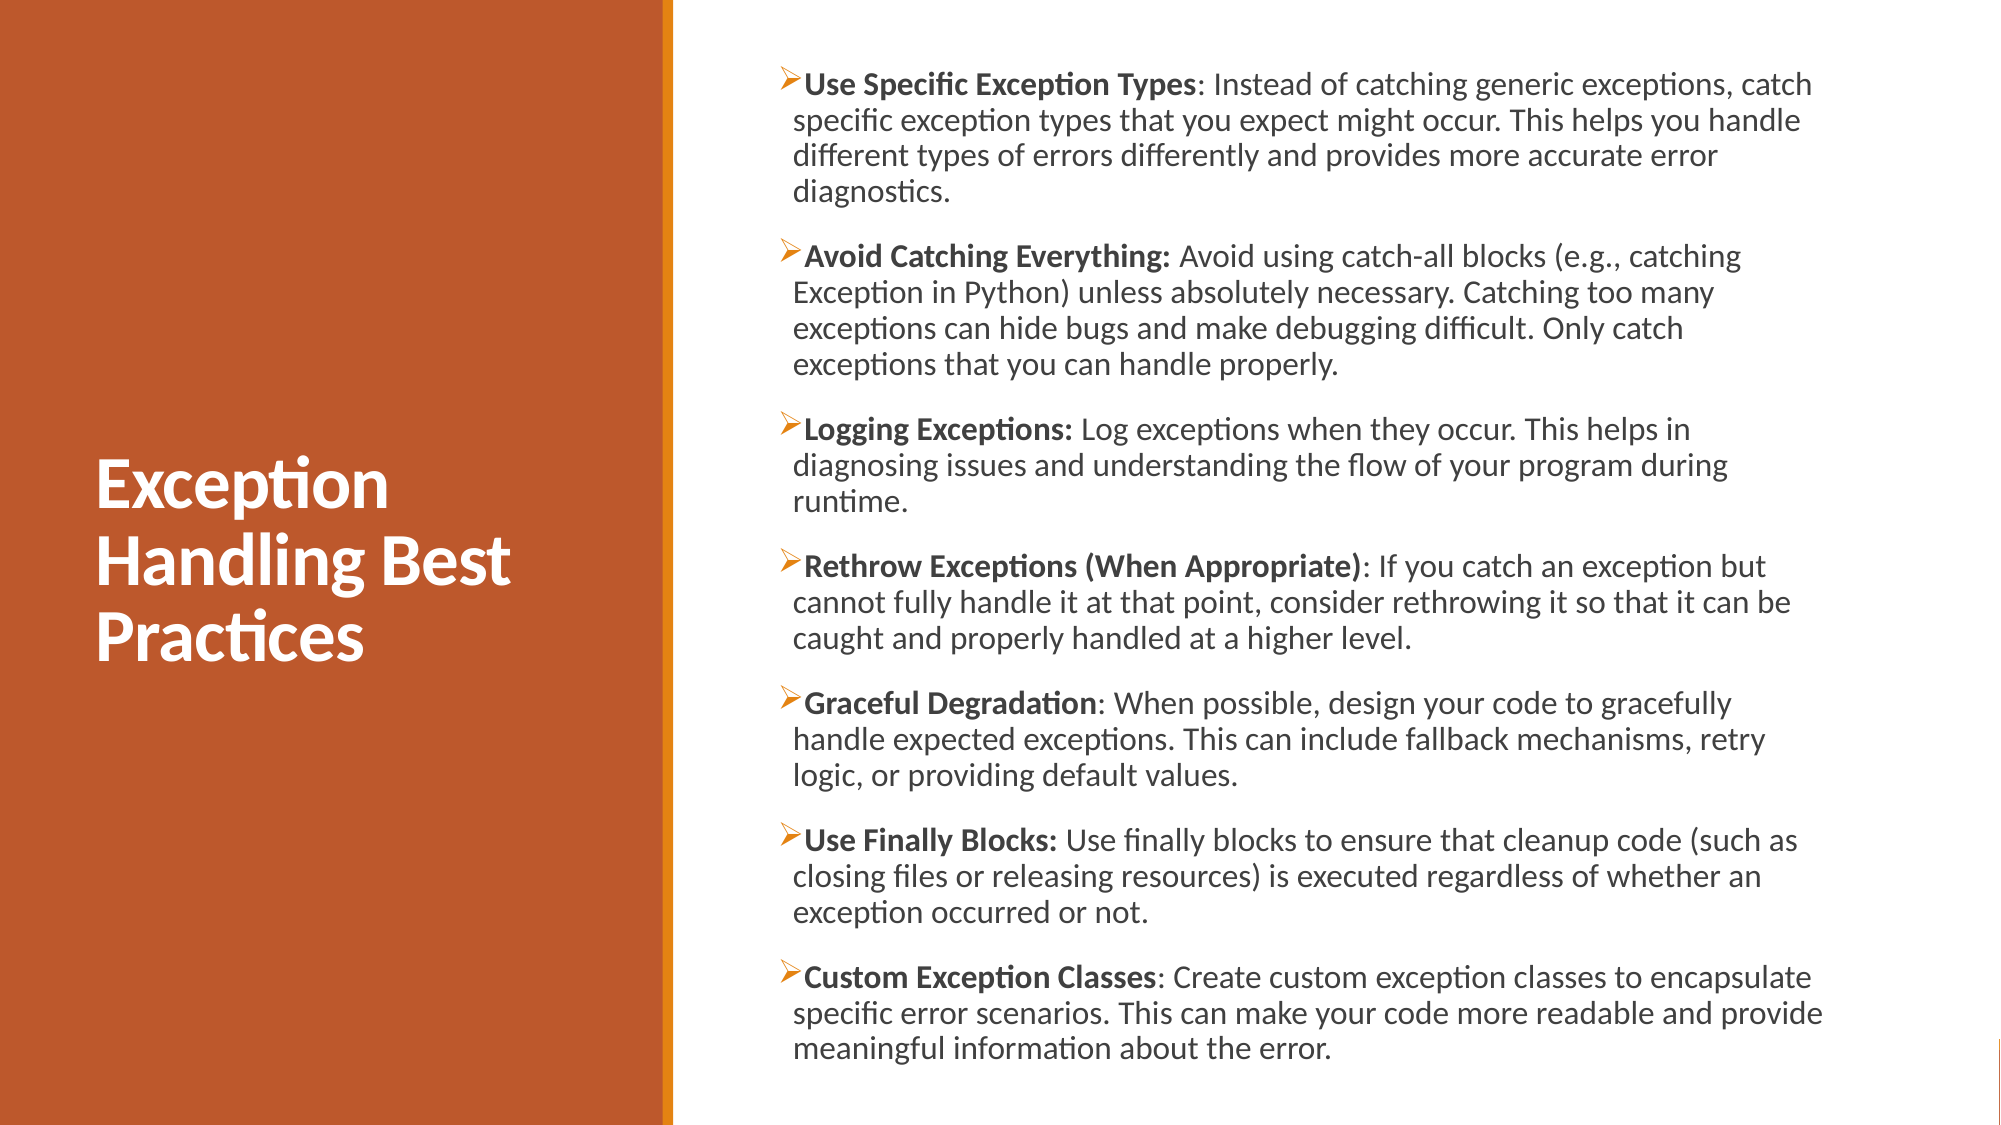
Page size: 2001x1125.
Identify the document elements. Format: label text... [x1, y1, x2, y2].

text_box [0, 0, 661, 1125]
text_box [661, 0, 674, 1125]
list Use Specific Exception Types: Instead of catching generic exceptions, catch specific exception types that you expect might occur. This helps you handle different types of errors differently and provides more accurate error diagnostics. Avoid Catching Everything: Avoid using catch-all blocks (e.g., catching Exception in Python) unless absolutely necessary. Catching too many exceptions can hide bugs and make debugging difficult. Only catch exceptions that you can handle properly. Logging Exceptions: Log exceptions when they occur. This helps in diagnosing issues and understanding the flow of your program during runtime. Rethrow Exceptions (When Appropriate): If you catch an exception but cannot fully handle it at that point, consider rethrowing it so that it can be caught and properly handled at a higher level. Graceful Degradation: When possible, design your code to gracefully handle expected exceptions. This can include fallback mechanisms, retry logic, or providing default values. Use Finally Blocks: Use finally blocks to ensure that cleanup code (such as closing files or releasing resources) is executed regardless of whether an exception occurred or not. Custom Exception Classes: Create custom exception classes to encapsulate specific error scenarios. This can make your code more readable and provide meaningful information about the error. [777, 99, 1830, 1035]
title Exception Handling Best Practices [80, 99, 587, 1026]
text_box [674, 0, 2000, 1125]
